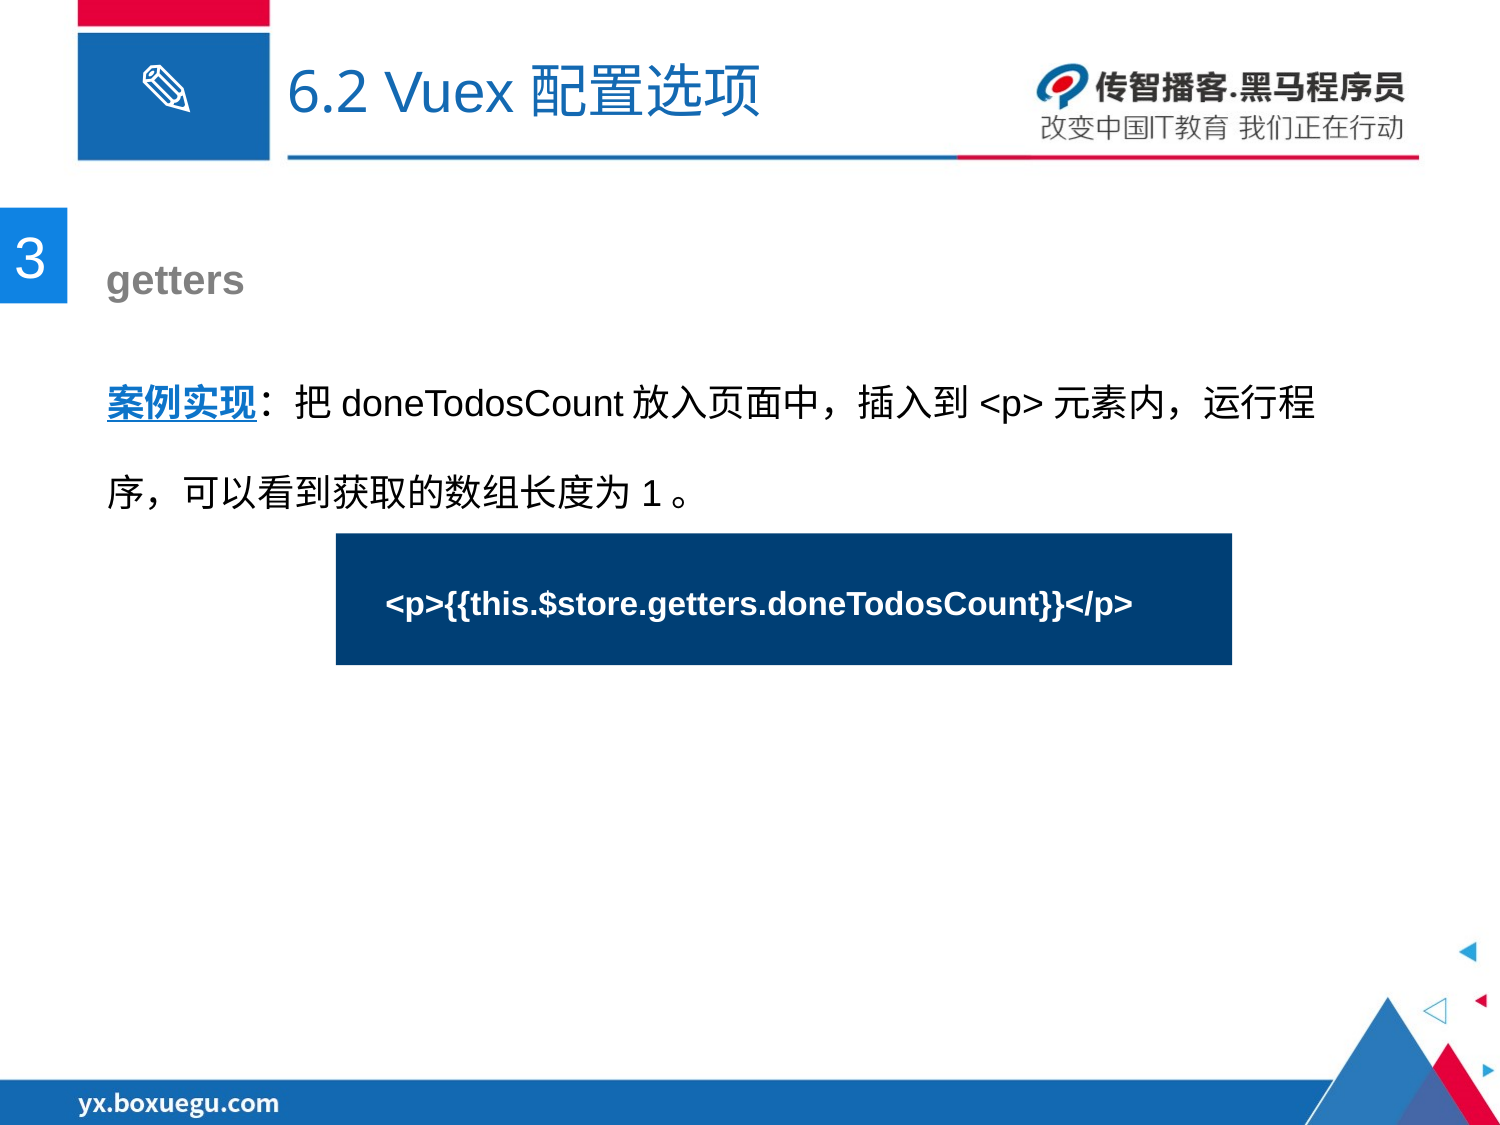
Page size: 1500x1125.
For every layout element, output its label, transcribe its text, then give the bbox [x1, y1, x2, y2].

text_box getters [69, 245, 842, 355]
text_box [0, 207, 68, 304]
picture [0, 1, 1500, 1125]
title 6.2 Vuex配置选项 [271, 25, 1046, 153]
text_box 案例实现：把doneTodosCount放入页面中，插入到<p>元素内，运行程序，可以看到获取的数组长度为1。 [92, 326, 1390, 522]
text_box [335, 533, 1233, 684]
